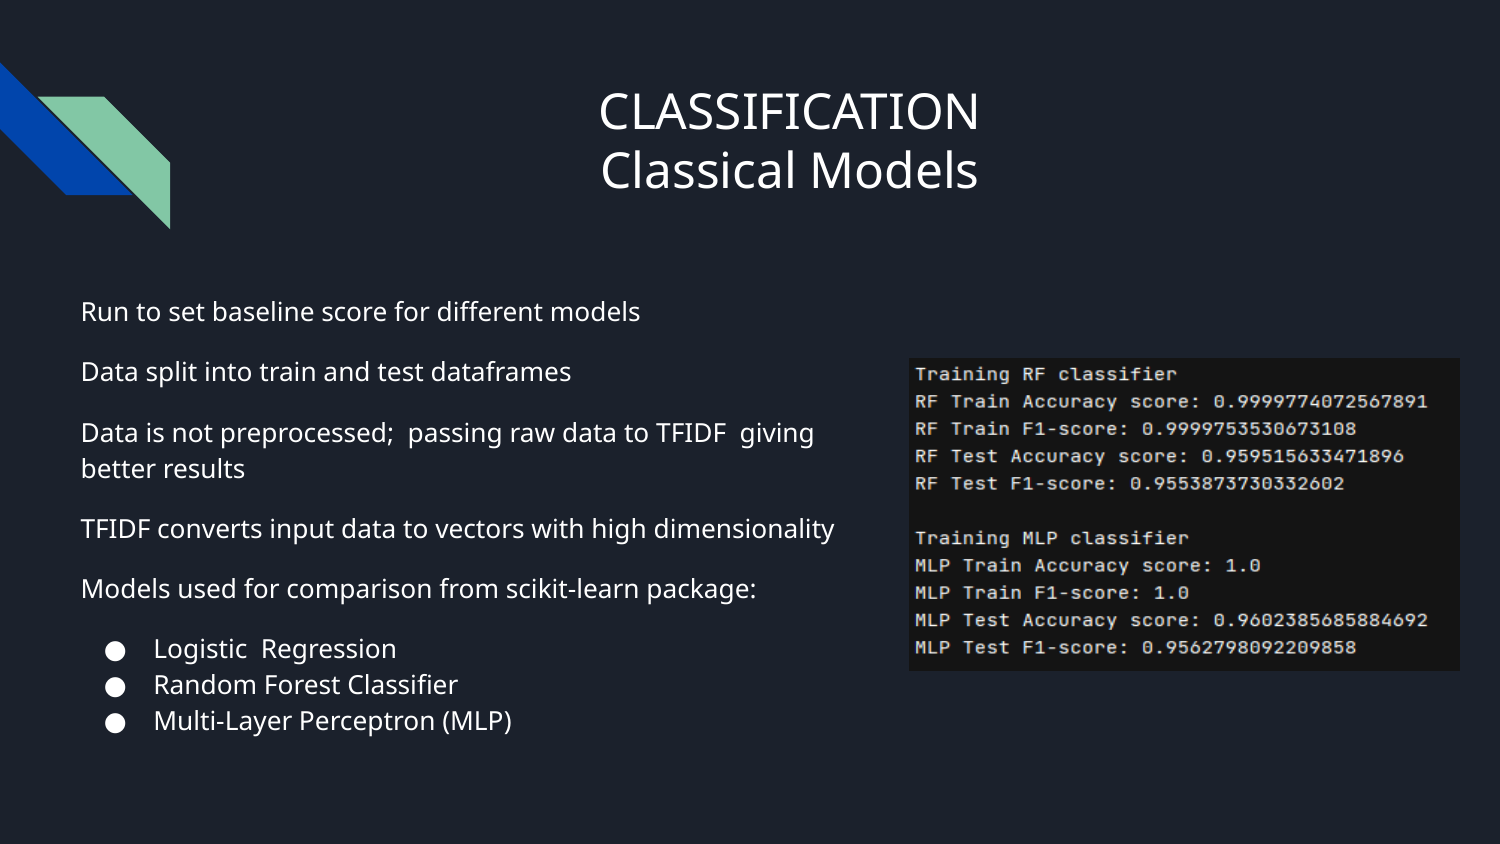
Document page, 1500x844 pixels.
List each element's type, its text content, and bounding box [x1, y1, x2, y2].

title CLASSIFICATION Classical Models [212, 64, 1368, 215]
list Run to set baseline score for different models Data split into train and test dataframes Data is not preprocessed; passing raw data to TFIDF giving better results TFIDF converts input data to vectors with high dimensionality Models used for comparison from scikit-learn package: Logistic Regression Random Forest Classifier Multi-Layer Perceptron (MLP) [65, 275, 880, 754]
picture [909, 358, 1460, 672]
